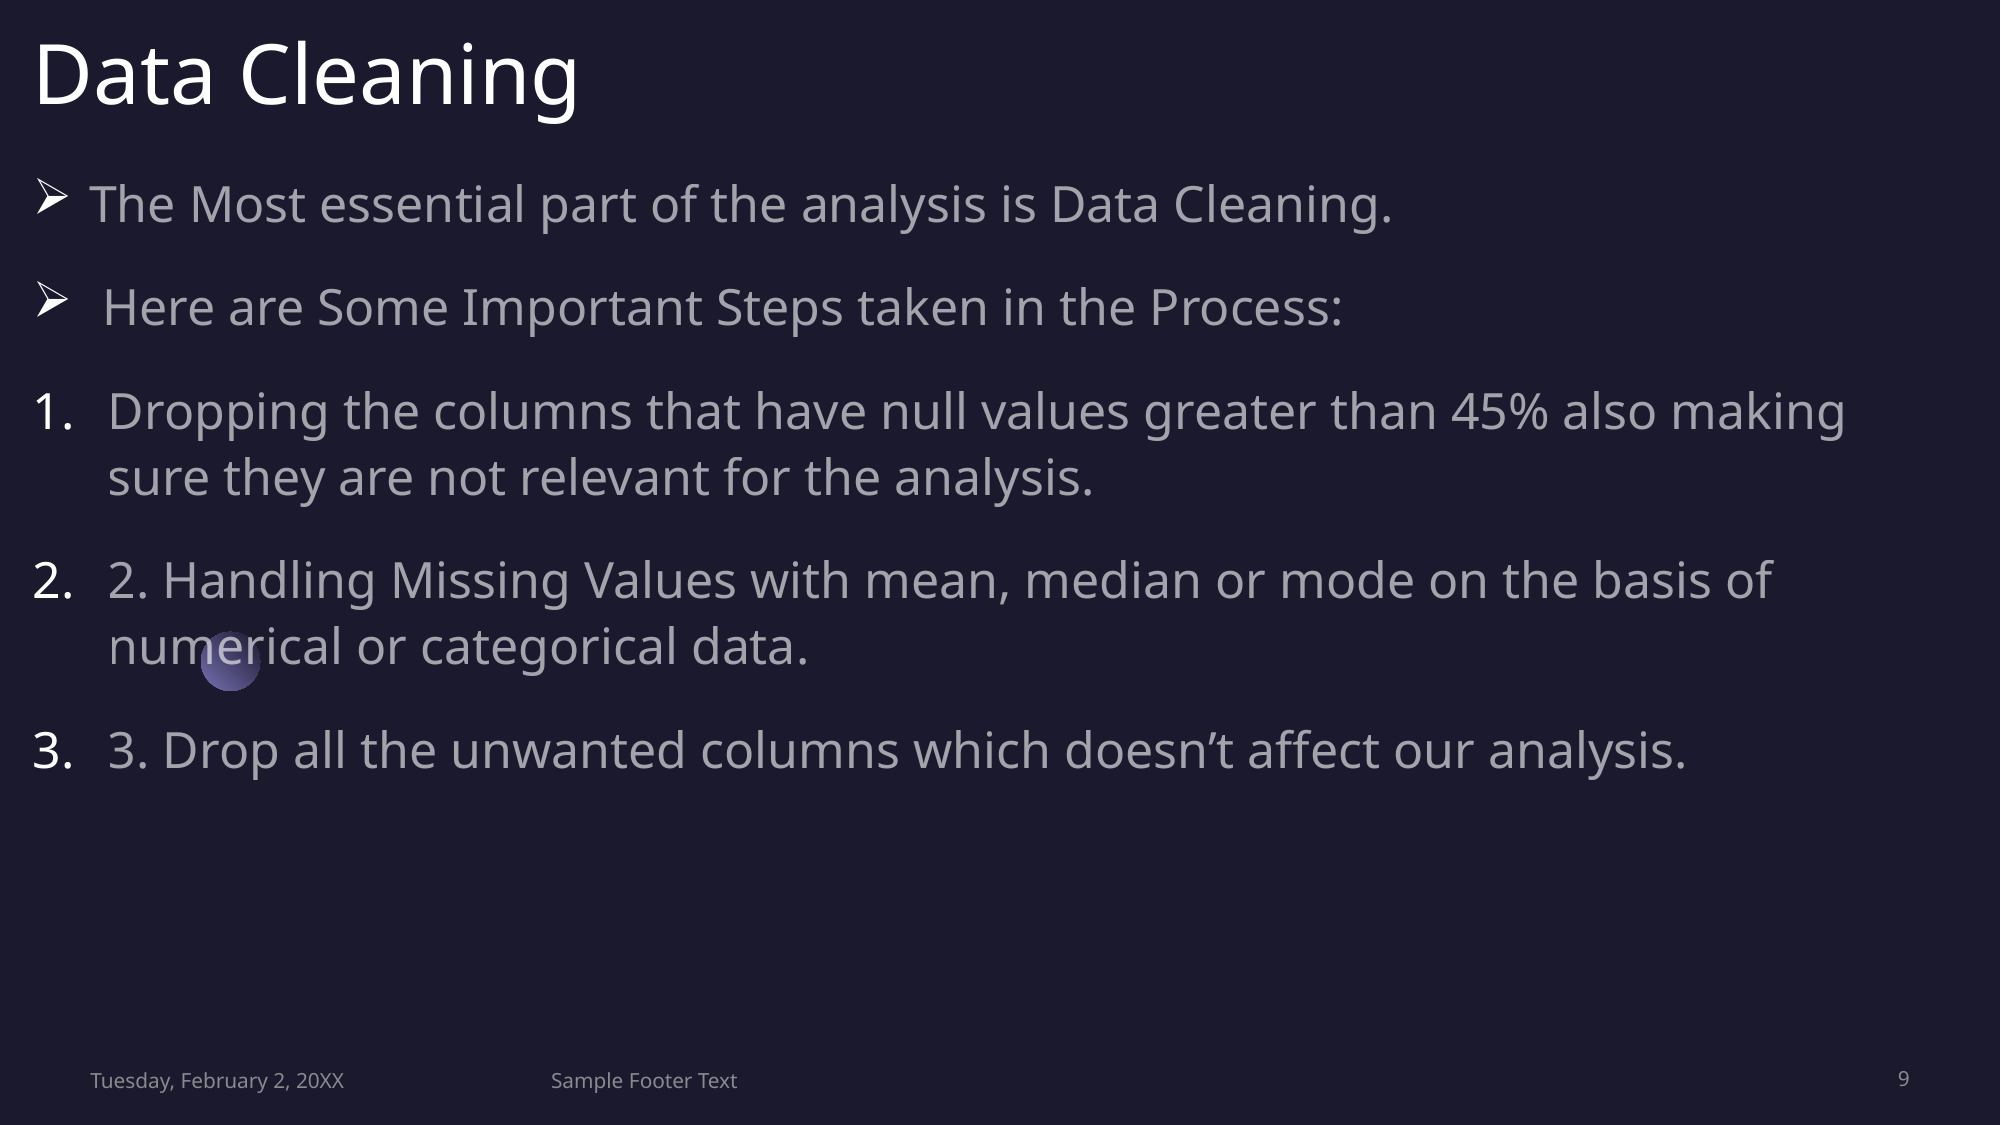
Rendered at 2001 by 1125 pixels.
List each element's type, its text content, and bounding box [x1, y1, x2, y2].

footer Sample Footer Text [551, 1067, 1598, 1093]
list The Most essential part of the analysis is Data Cleaning. Here are Some Important Steps taken in the Process: Dropping the columns that have null values greater than 45% also making sure they are not relevant for the analysis. 2. Handling Missing Values with mean, median or mode on the basis of numerical or categorical data. 3. Drop all the unwanted columns which doesn’t affect our analysis. [32, 166, 1952, 1068]
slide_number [90, 1067, 522, 1093]
title Data Cleaning [32, 32, 2000, 167]
slide_number 9 [1632, 1067, 1910, 1093]
